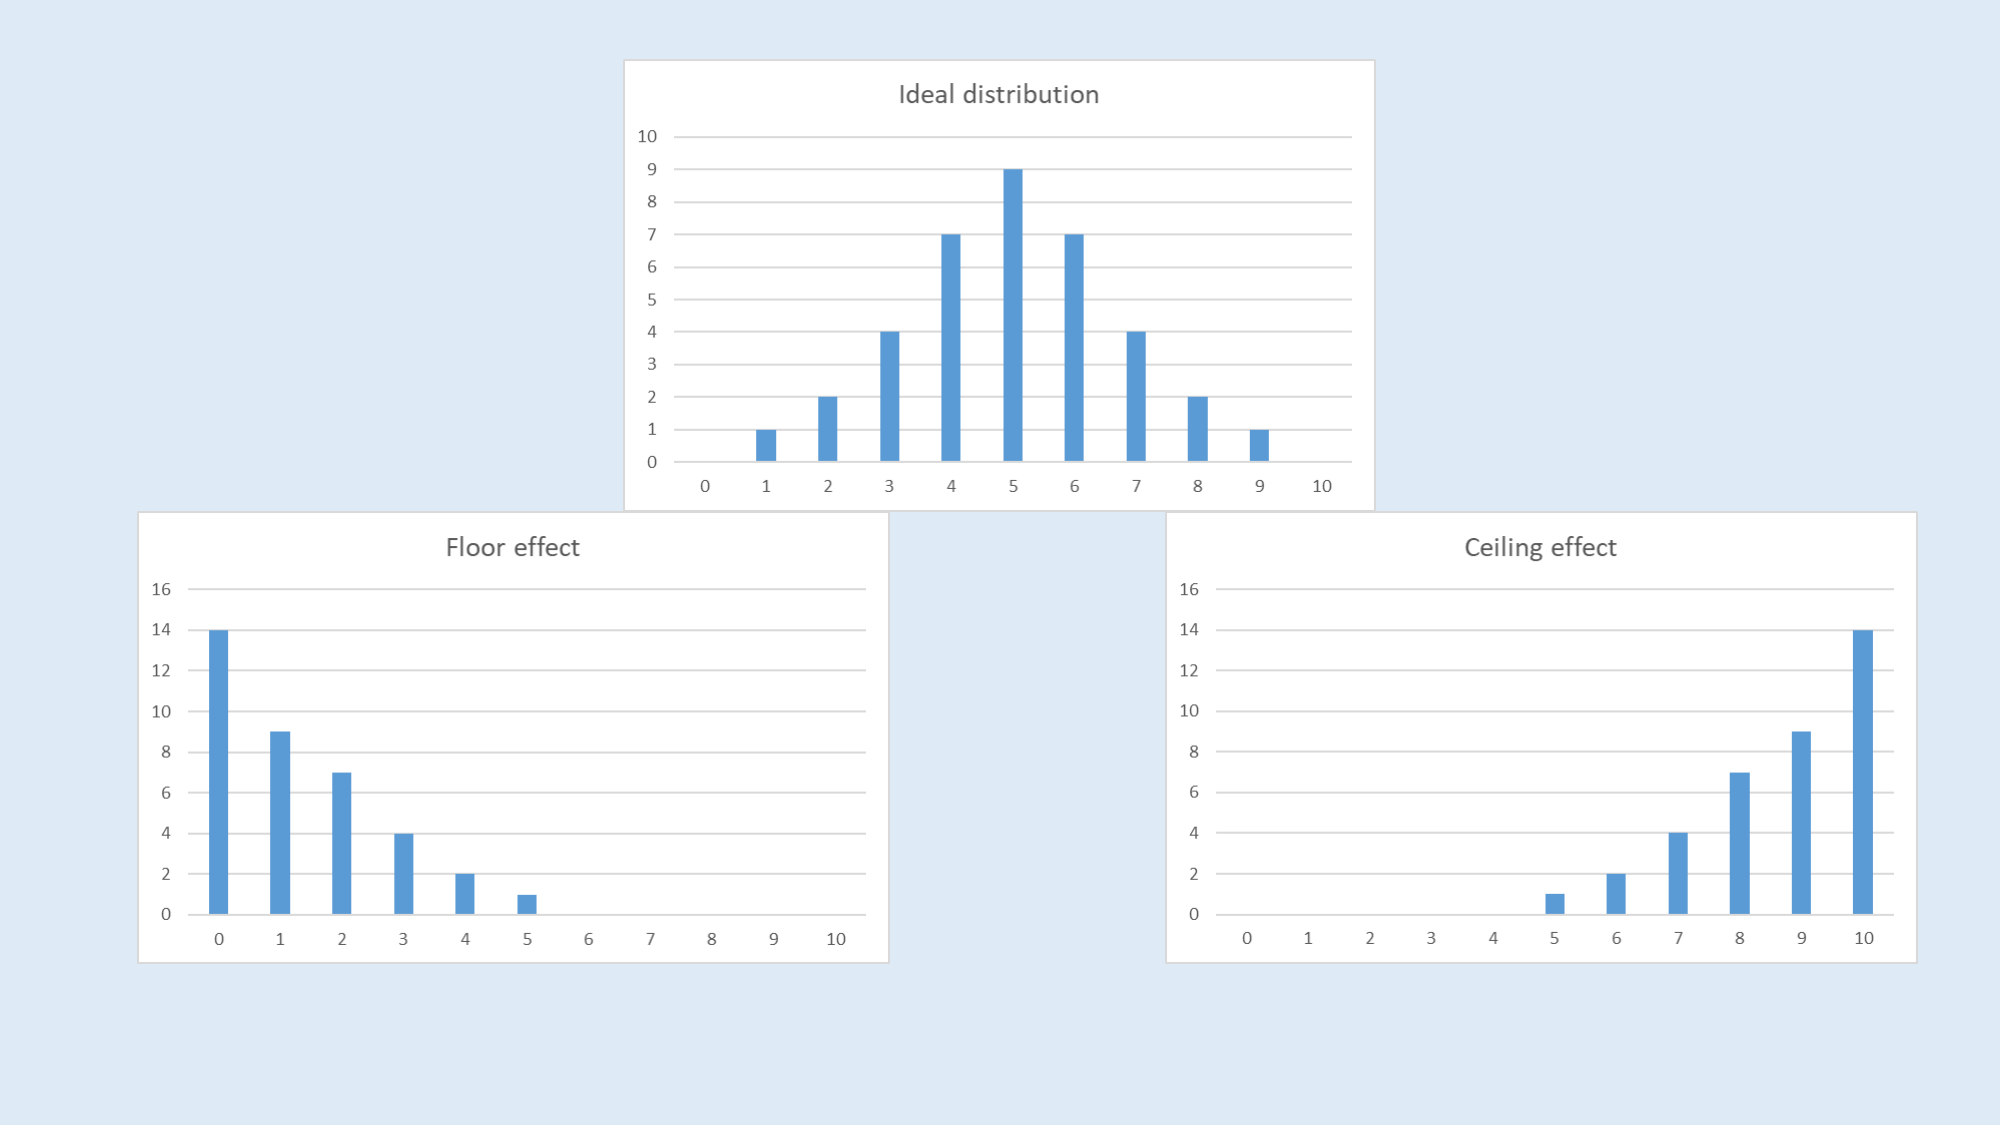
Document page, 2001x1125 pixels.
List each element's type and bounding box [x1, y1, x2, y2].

picture [137, 59, 1918, 964]
